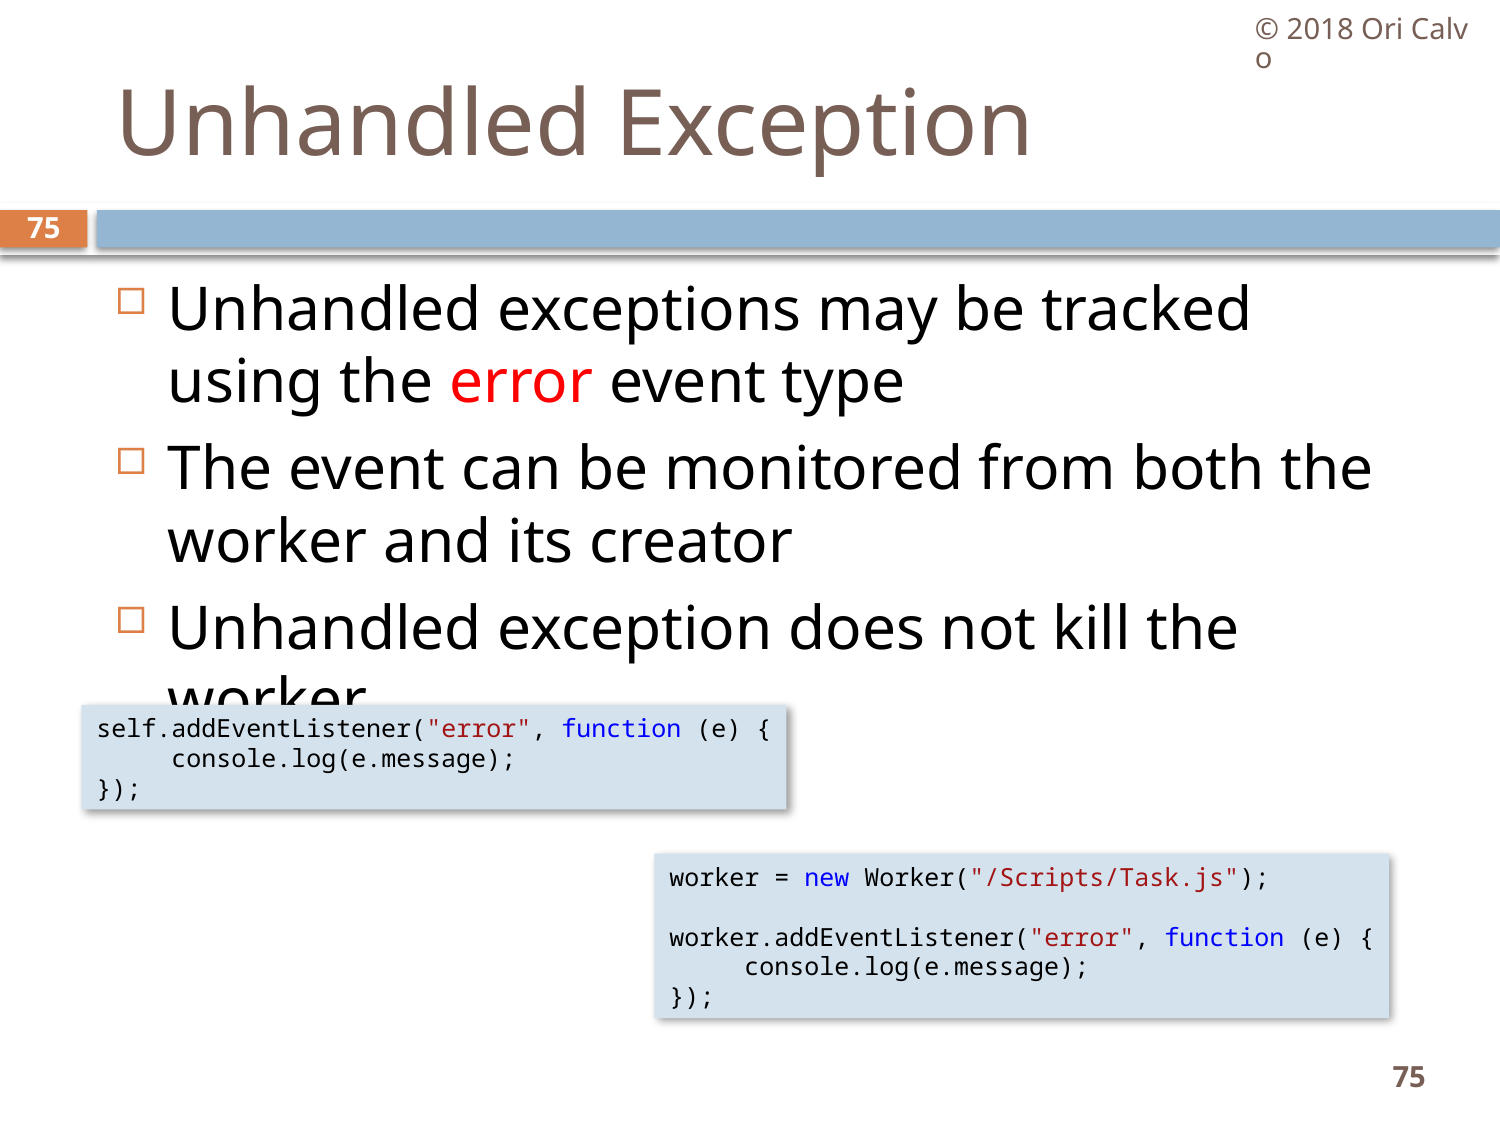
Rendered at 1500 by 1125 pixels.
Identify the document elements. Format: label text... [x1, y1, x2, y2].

list Unhandled exceptions may be tracked using the error event type The event can be monitored from both the worker and its creator Unhandled exception does not kill the worker [100, 262, 1438, 1000]
slide_number 75 [0, 208, 88, 249]
title Unhandled Exception [100, 37, 1438, 200]
text_box worker = new Worker("/Scripts/Task.js"); worker.addEventListener("error", function (e) { console.log(e.message); }); [654, 853, 1390, 1019]
footer © 2018 Ori Calvo [1240, 0, 1500, 60]
text_box self.addEventListener("error", function (e) { console.log(e.message); }); [81, 704, 787, 810]
